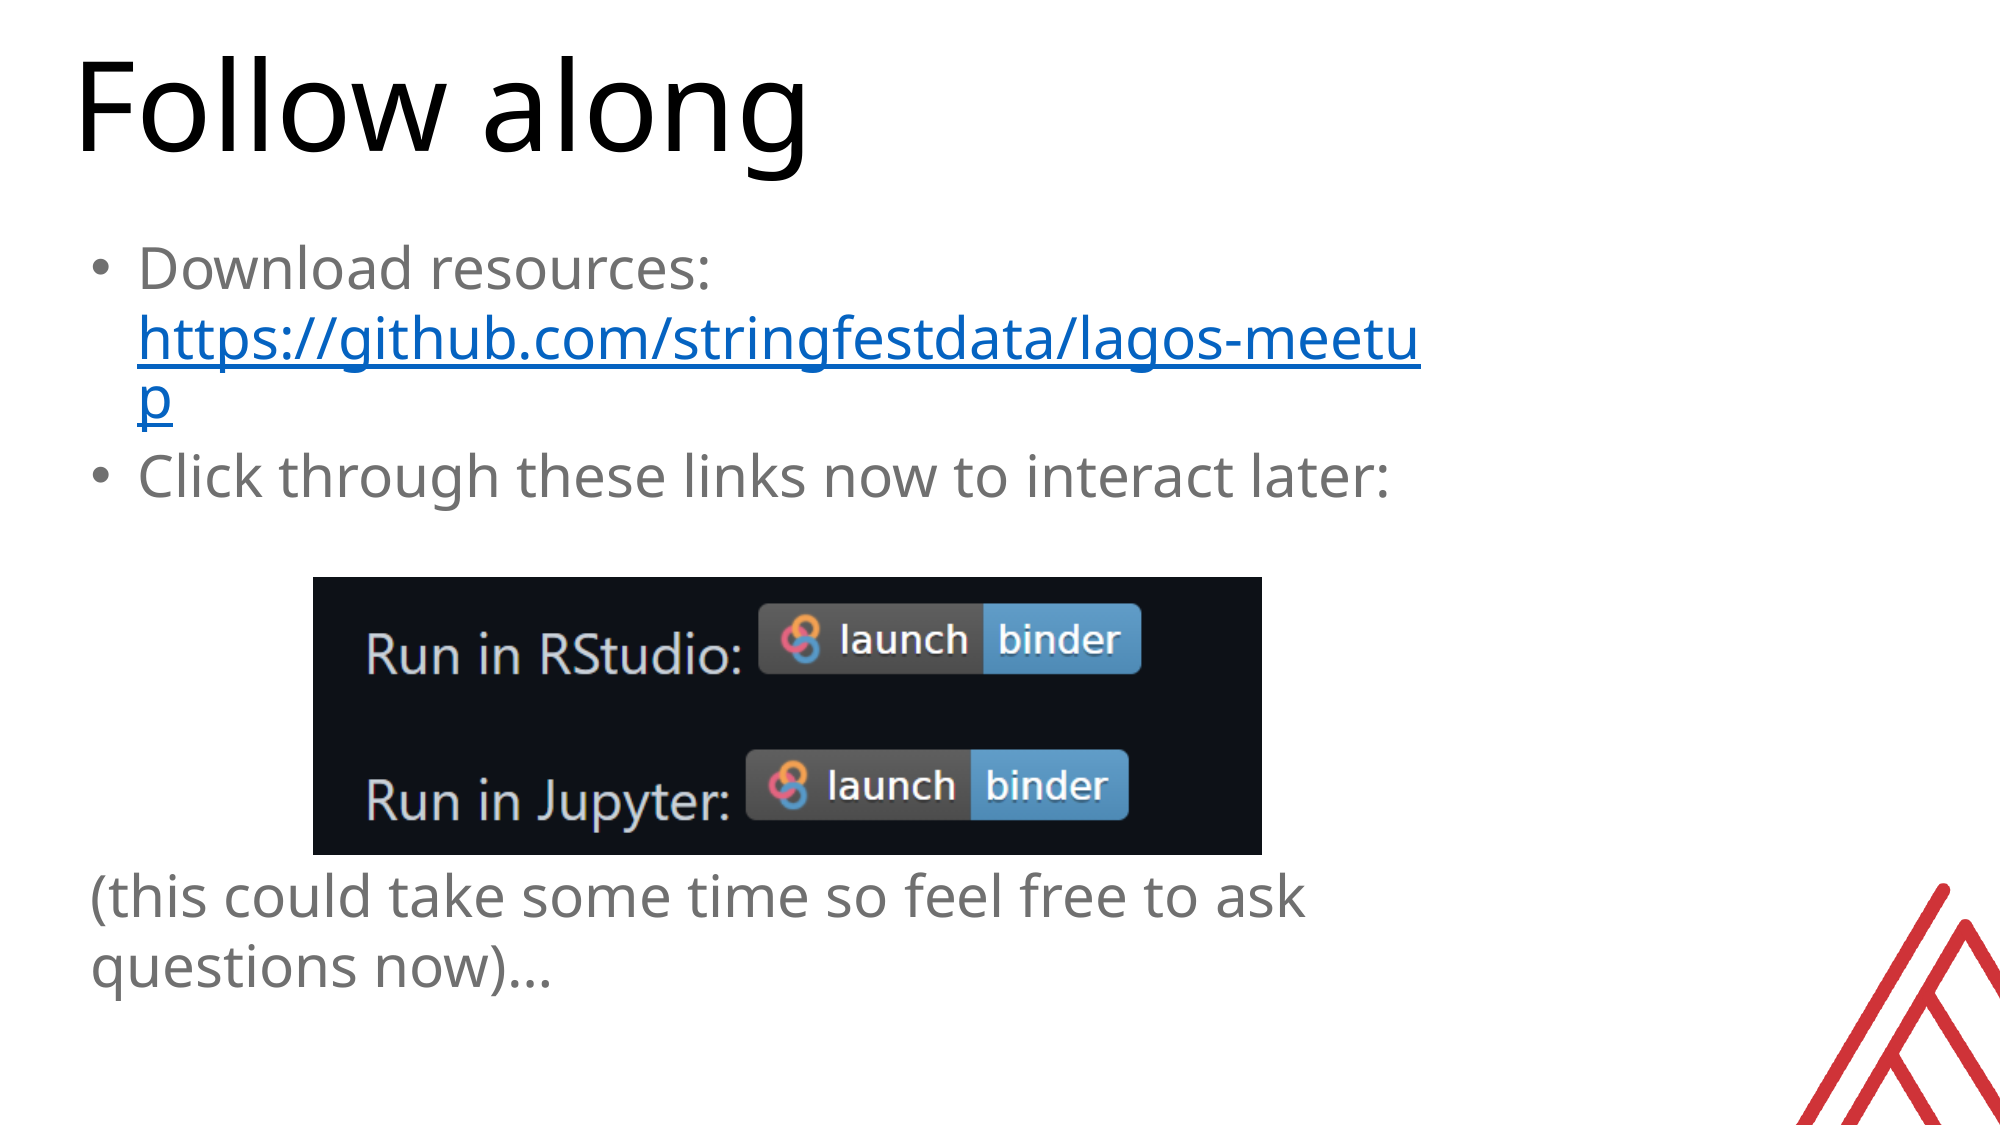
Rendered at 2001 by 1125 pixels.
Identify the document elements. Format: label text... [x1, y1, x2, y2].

picture [313, 577, 1262, 855]
text_box Download resources: https://github.com/stringfestdata/lagos-meetup Click through these links now to interact later: (this could take some time so feel free to ask questions now)… [75, 224, 1452, 948]
picture [1787, 880, 2000, 1125]
text_box Follow along [56, 18, 1665, 184]
